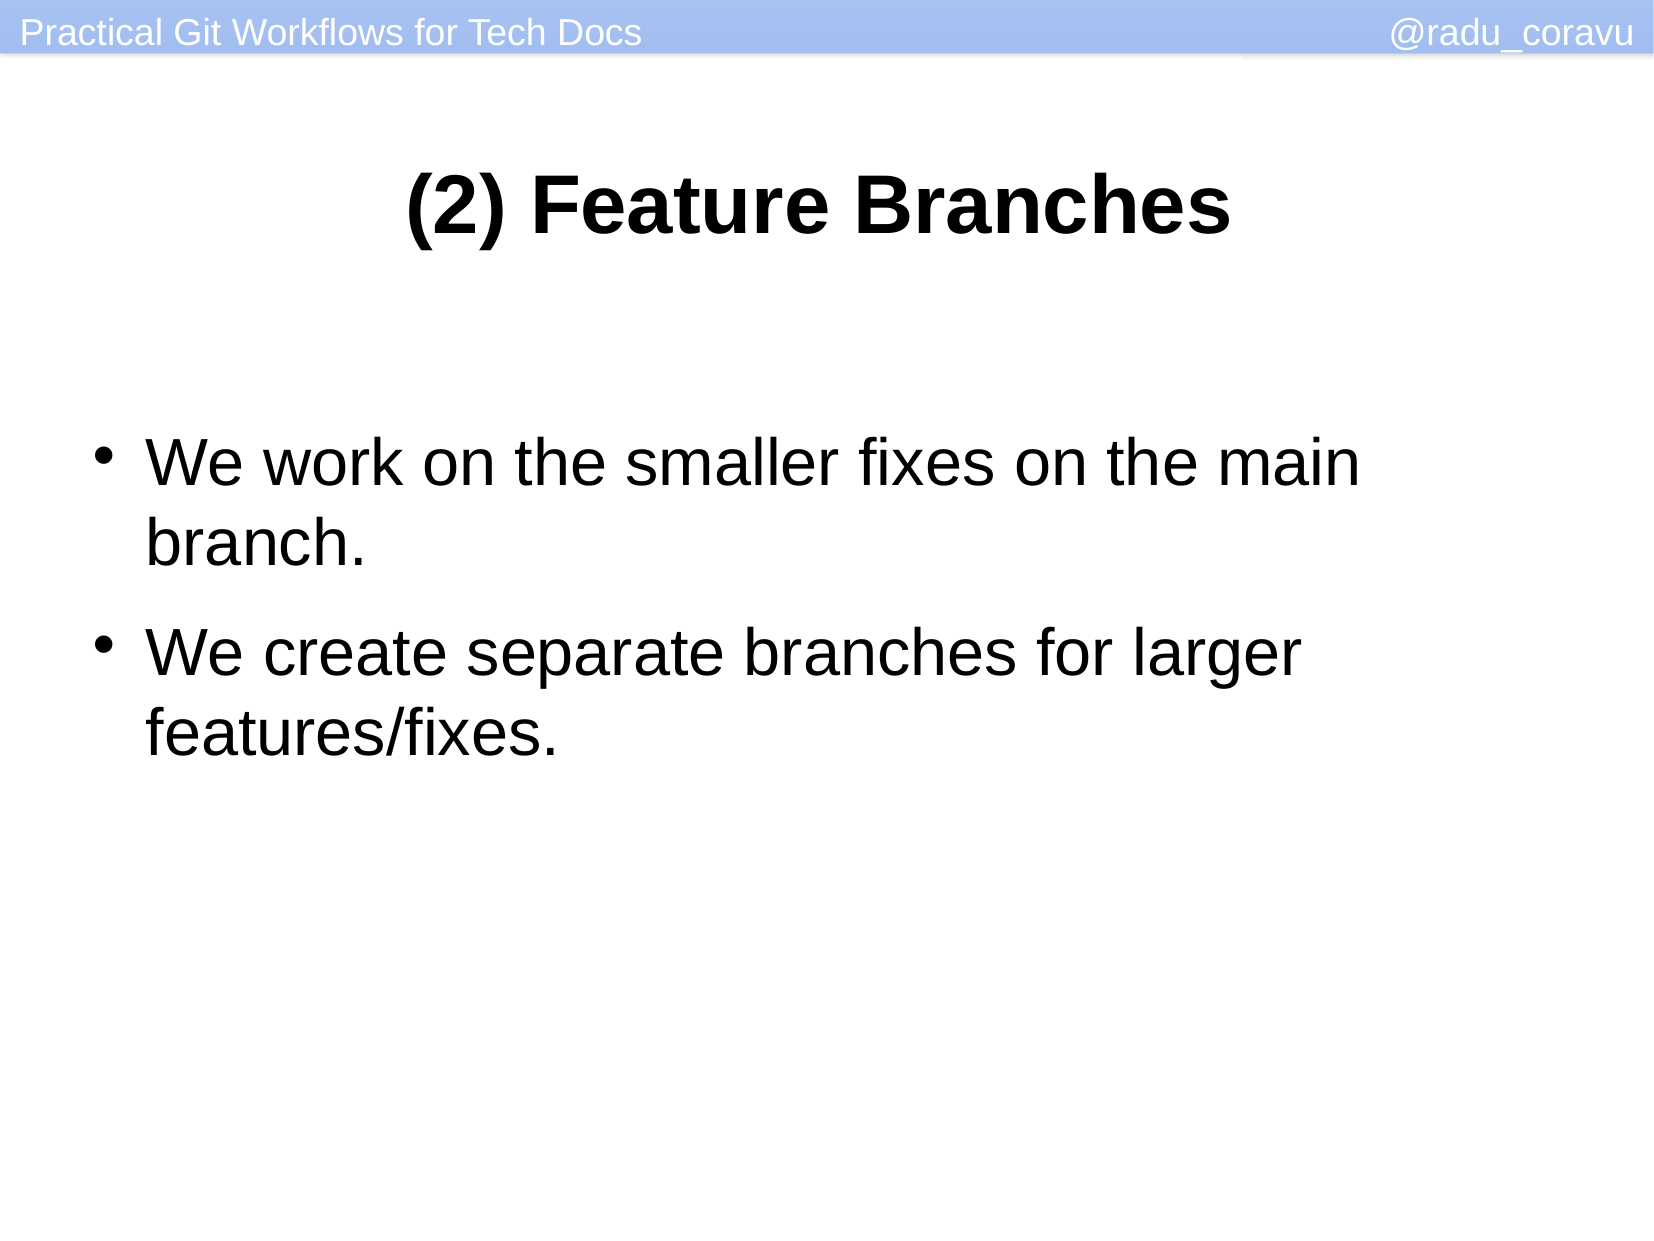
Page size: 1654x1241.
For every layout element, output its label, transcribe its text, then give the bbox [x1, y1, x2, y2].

text_box (2) Feature Branches [75, 150, 1564, 200]
text_box We work on the smaller fixes on the main branch. We create separate branches for larger features/fixes. [75, 200, 1564, 988]
